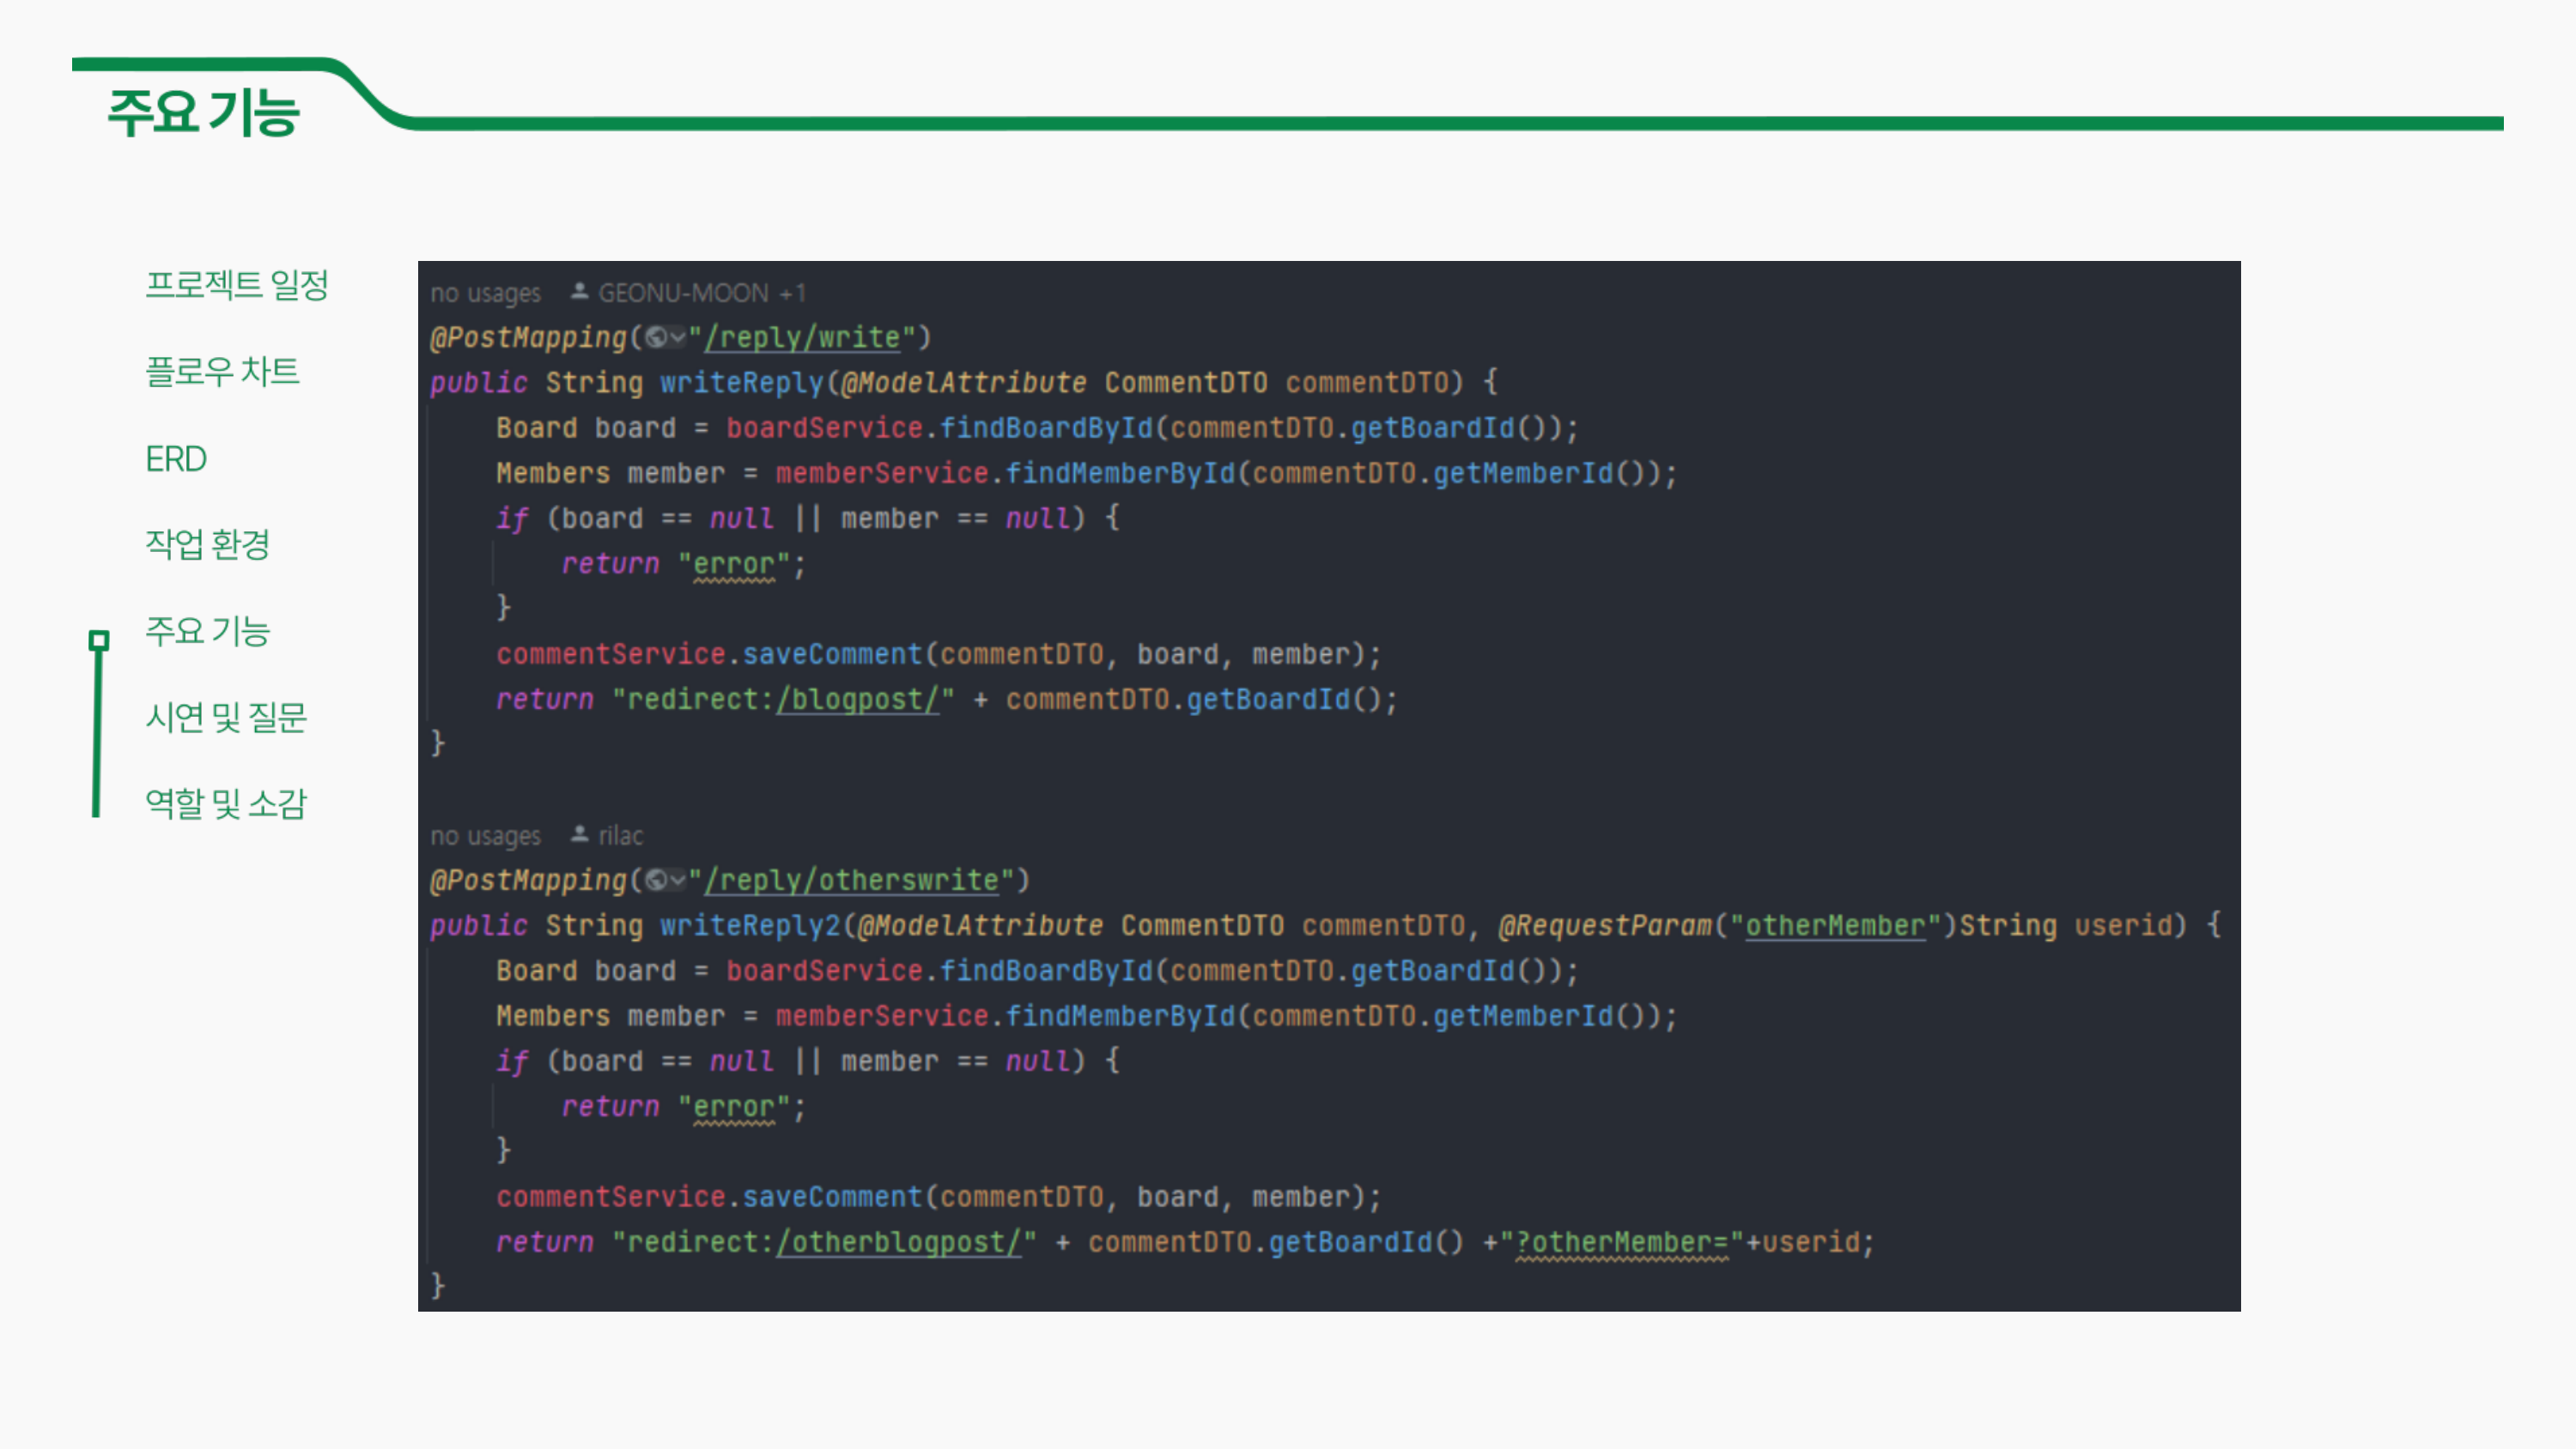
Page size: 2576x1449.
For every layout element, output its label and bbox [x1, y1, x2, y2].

picture [88, 630, 109, 712]
picture [39, 67, 328, 165]
text_box [418, 261, 2241, 1312]
picture [140, 256, 347, 849]
text_box [3, 712, 136, 735]
picture [86, 735, 107, 817]
text_box [72, 56, 2504, 131]
